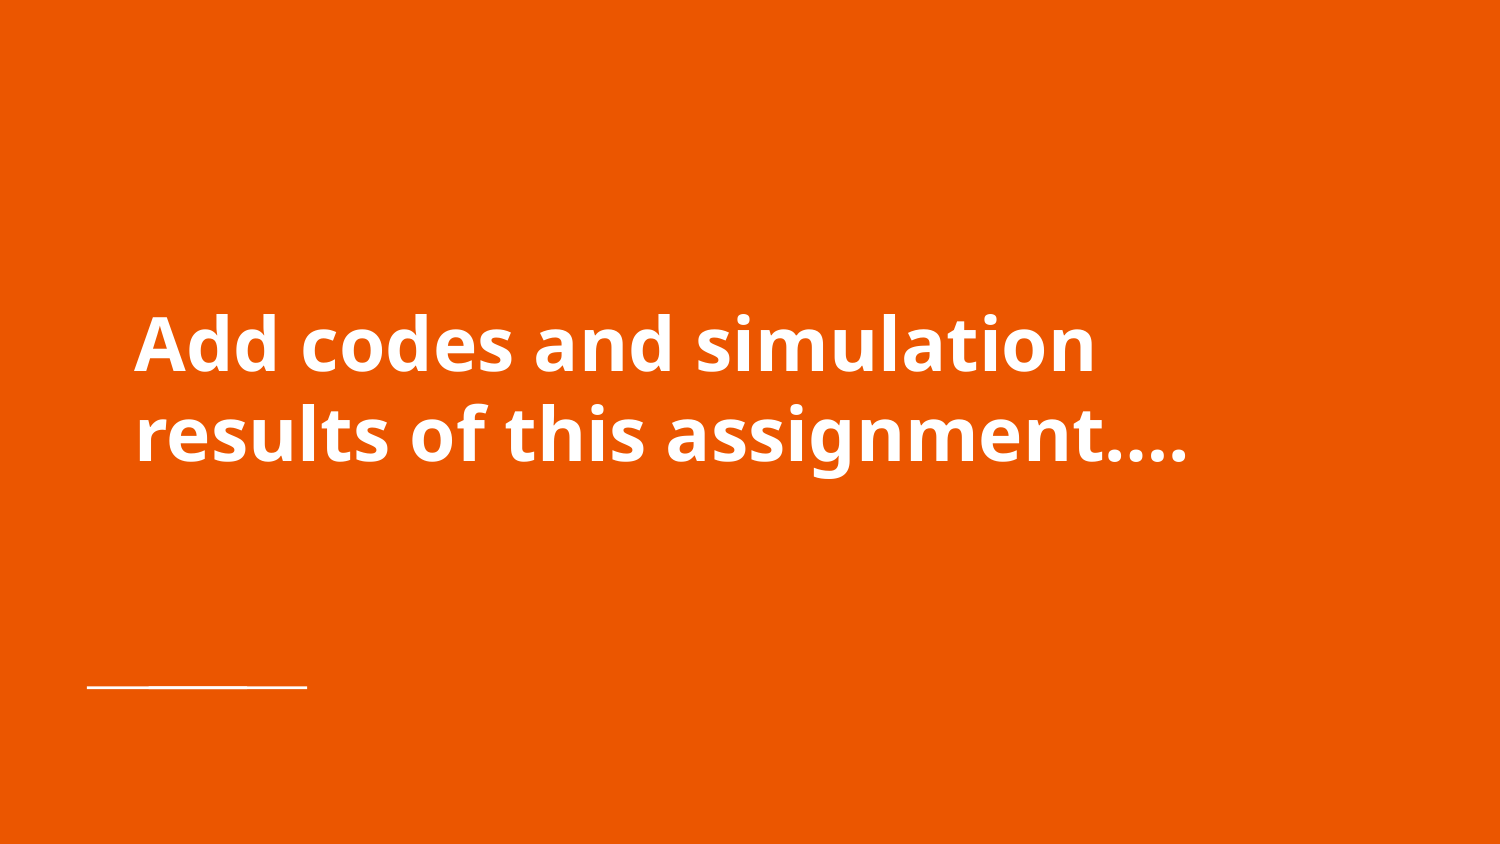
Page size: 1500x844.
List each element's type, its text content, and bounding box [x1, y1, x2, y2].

title Add codes and simulation results of this assignment…. [119, 141, 1272, 632]
